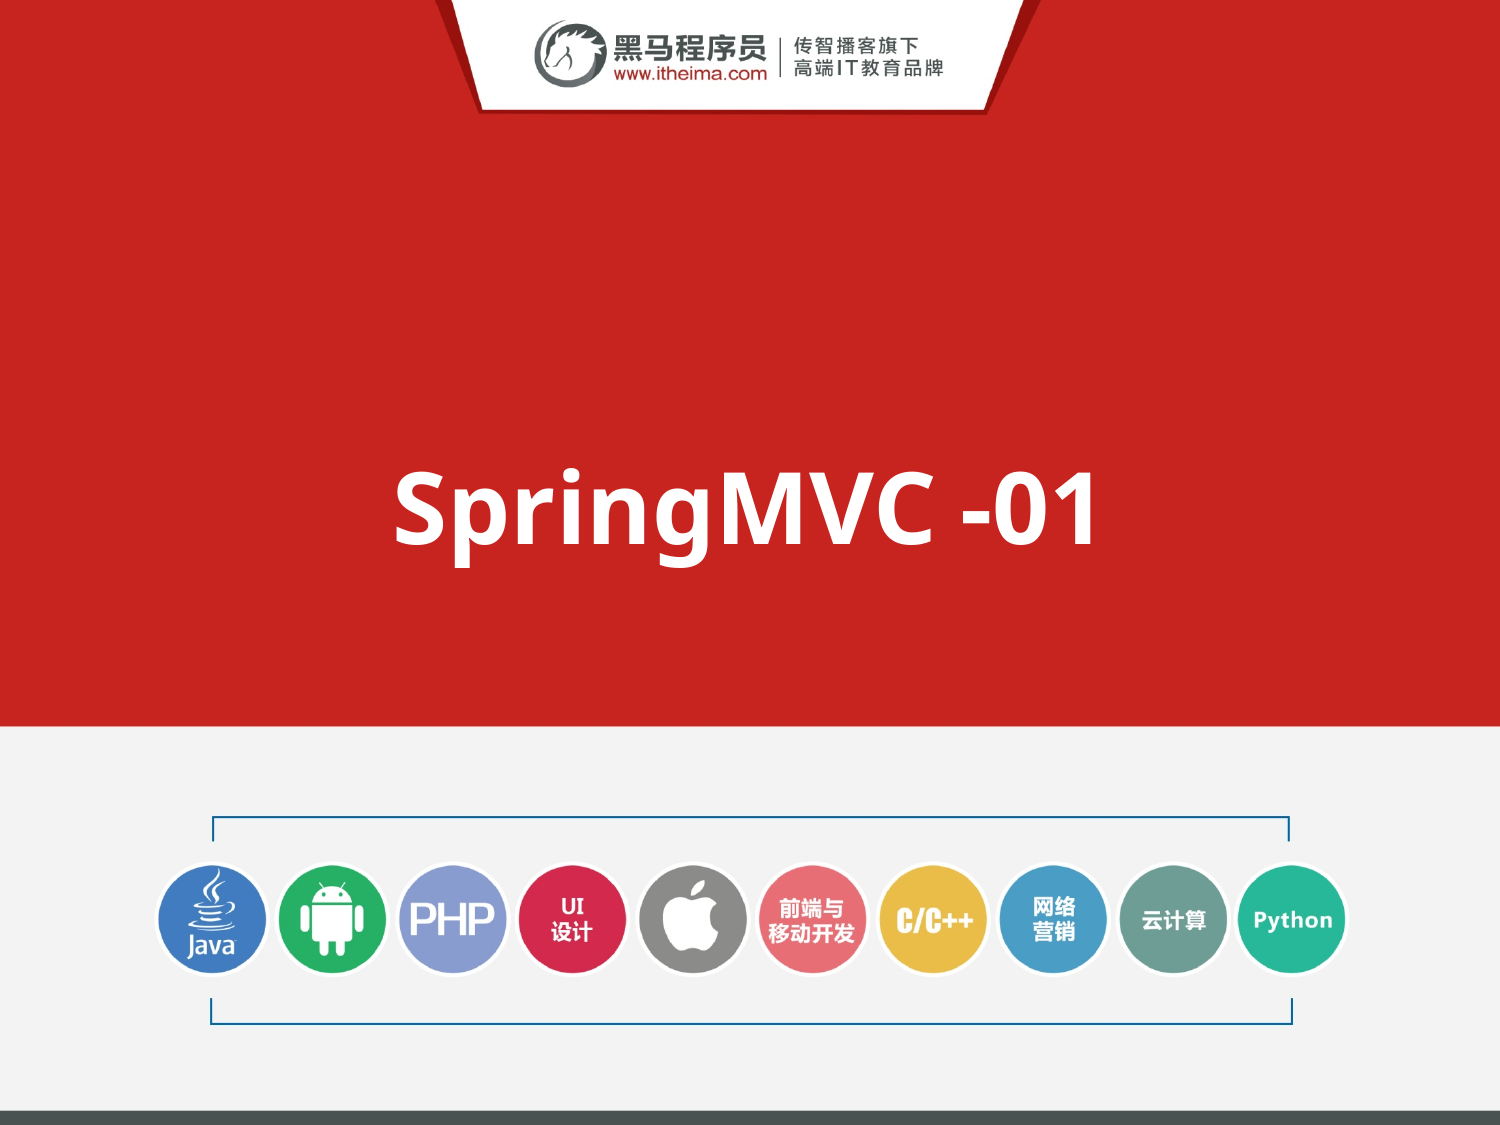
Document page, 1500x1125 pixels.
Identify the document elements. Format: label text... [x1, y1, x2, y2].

picture [0, 0, 1500, 437]
picture [0, 572, 1500, 1125]
text_box SpringMVC -01 [0, 437, 1500, 572]
